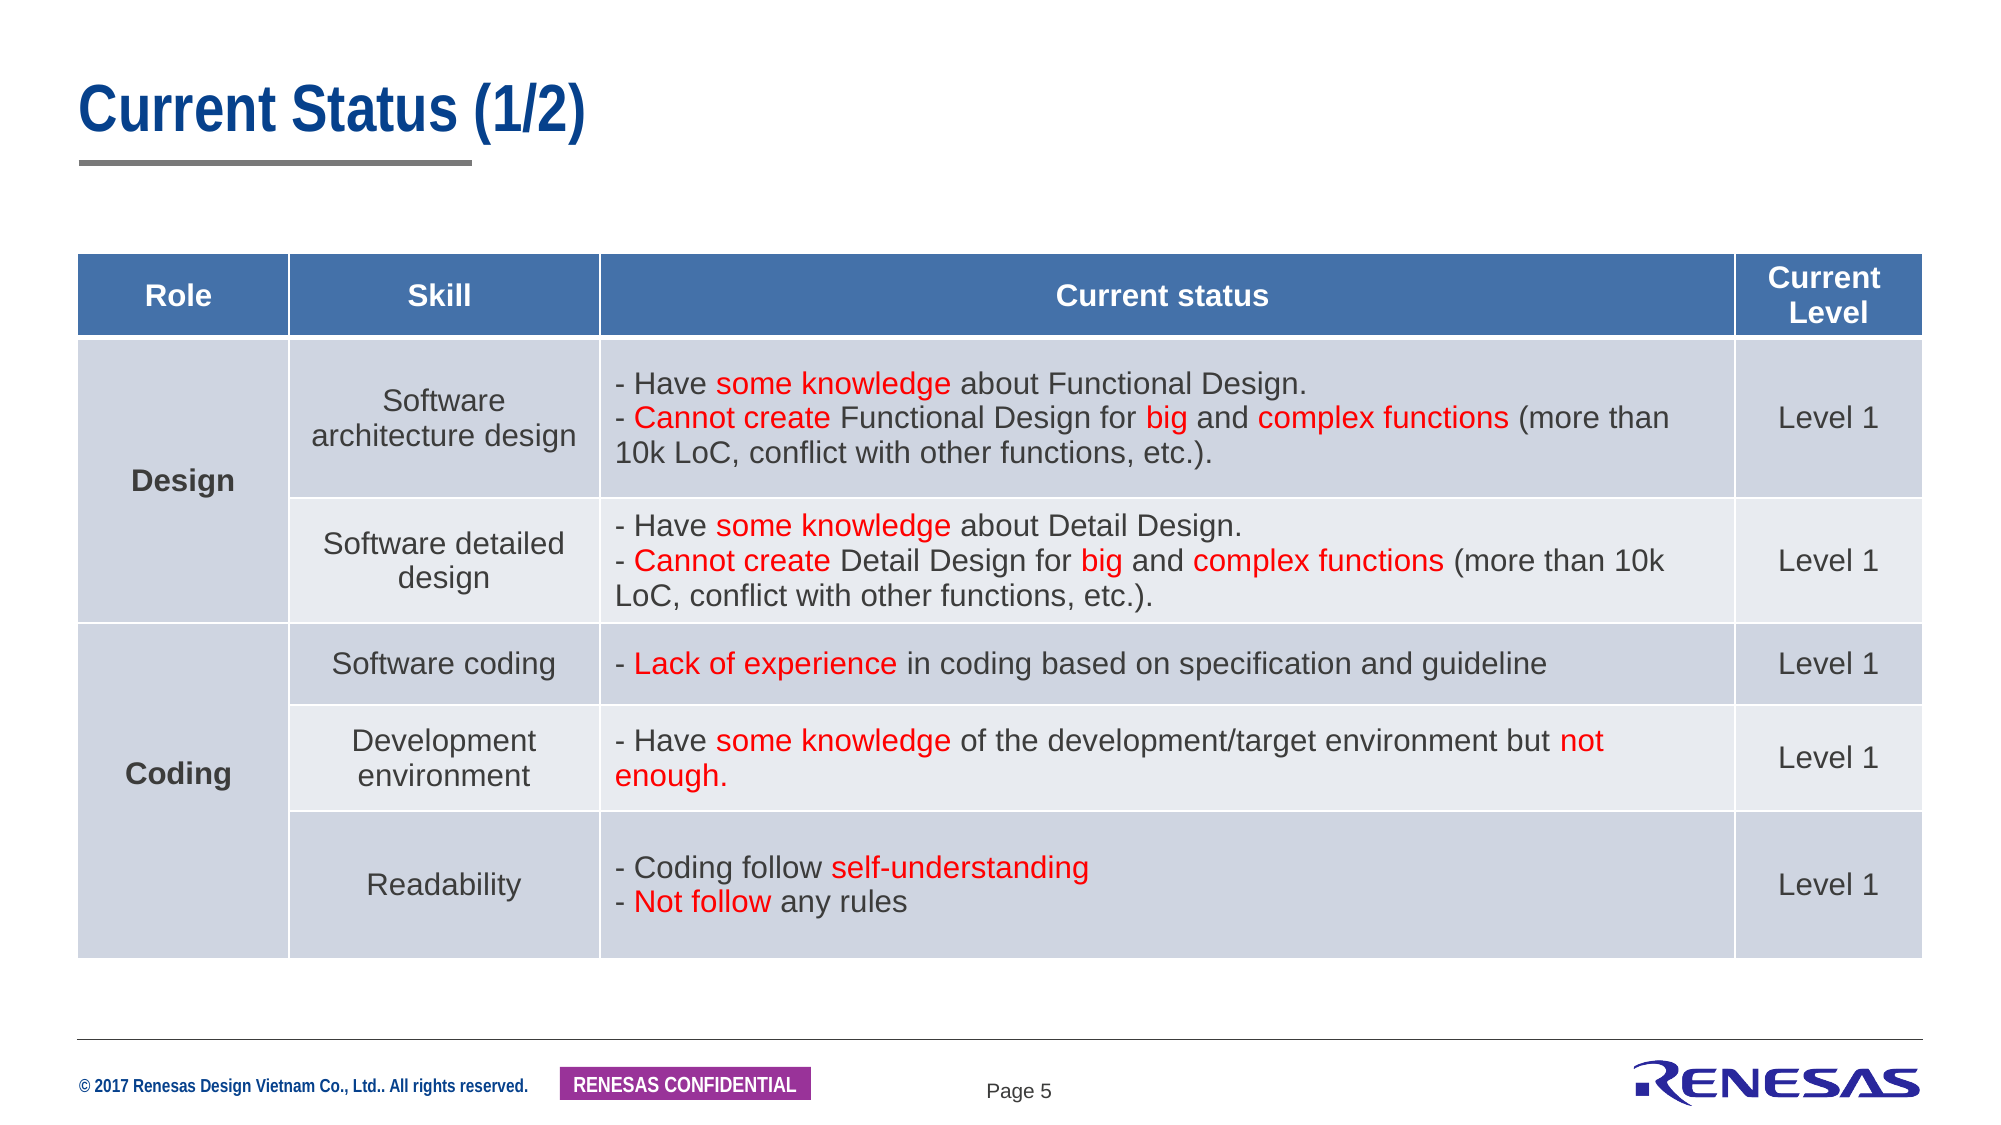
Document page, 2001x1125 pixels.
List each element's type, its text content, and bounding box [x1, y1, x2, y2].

slide_number Page 5 [933, 1070, 1067, 1109]
table_cell Level 1 [1736, 340, 1922, 497]
table_cell - Have some knowledge about Detail Design. - Cannot create Detail Design for big and complex functions (more than 10k LoC, conflict with other functions, etc.). [601, 499, 1734, 622]
table_cell Level 1 [1736, 706, 1922, 810]
table_cell Level 1 [1736, 812, 1922, 958]
table_cell Software coding [290, 624, 599, 704]
table_cell Coding [78, 624, 288, 958]
table_header Current status [601, 254, 1734, 335]
table_header Current Level [1736, 254, 1922, 335]
table_cell Development environment [290, 706, 599, 810]
table_cell - Have some knowledge of the development/target environment but not enough. [601, 706, 1734, 810]
table_cell Level 1 [1736, 499, 1922, 622]
table_cell Readability [290, 812, 599, 958]
table_cell Design [78, 340, 288, 622]
table_cell - Have some knowledge about Functional Design. - Cannot create Functional Design for big and complex functions (more than 10k LoC, conflict with other functions, etc.). [601, 340, 1734, 497]
table_header Skill [290, 254, 599, 335]
picture [1631, 1058, 1923, 1108]
table_cell Software detailed design [290, 499, 599, 622]
table_cell - Coding follow self-understanding - Not follow any rules [601, 812, 1734, 958]
table_cell Software architecture design [290, 340, 599, 497]
title Current Status (1/2) [78, 73, 1923, 146]
table_header Role [78, 254, 288, 335]
table_cell - Lack of experience in coding based on specification and guideline [601, 624, 1734, 704]
table_cell Level 1 [1736, 624, 1922, 704]
